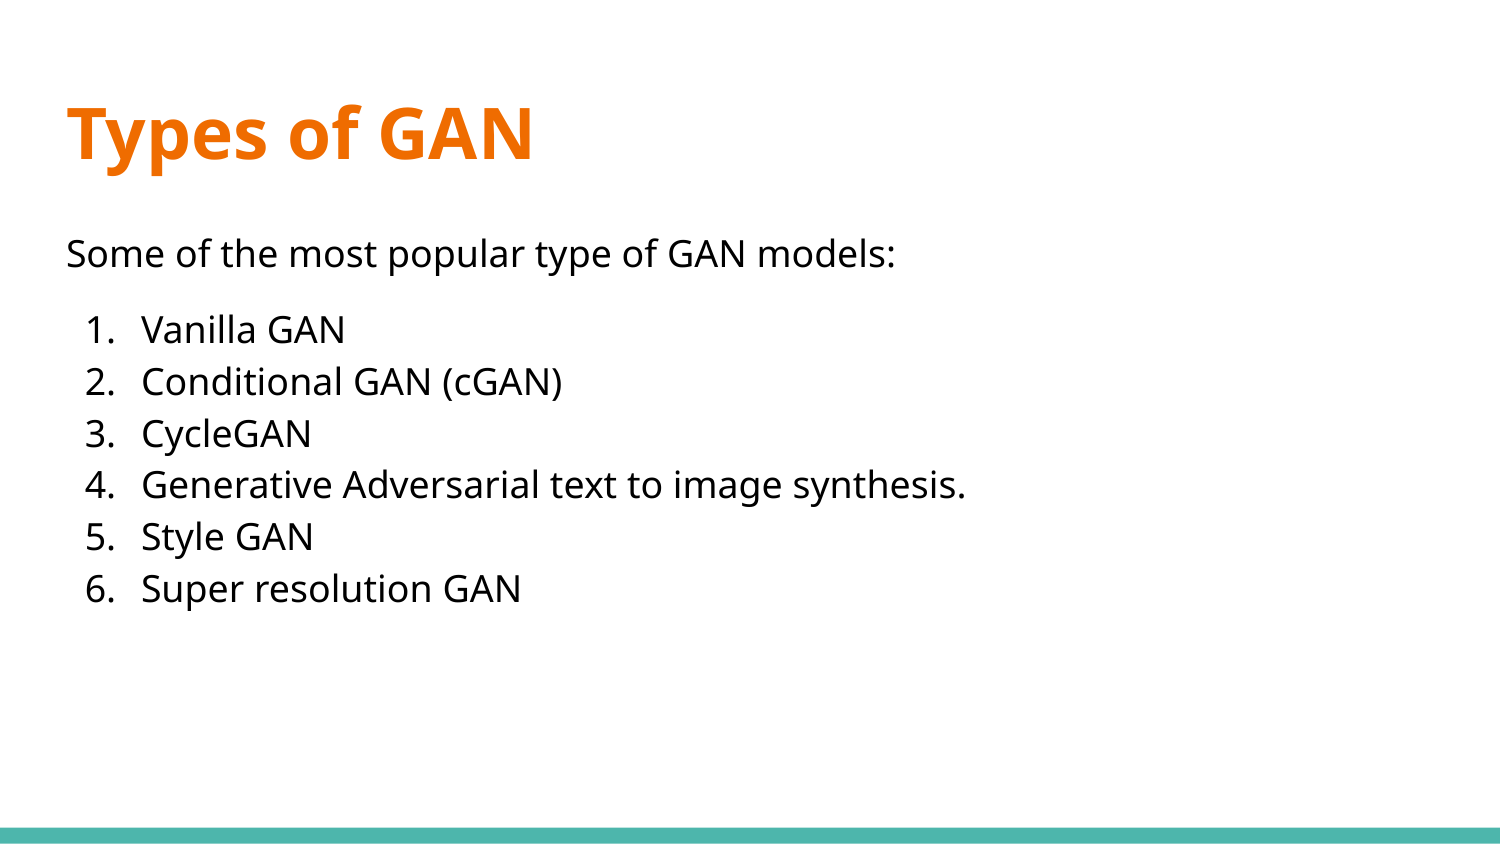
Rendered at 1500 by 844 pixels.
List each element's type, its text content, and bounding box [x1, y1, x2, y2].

title Types of GAN [51, 72, 1449, 189]
list Some of the most popular type of GAN models: Vanilla GAN Conditional GAN (cGAN) CycleGAN Generative Adversarial text to image synthesis. Style GAN Super resolution GAN [51, 207, 1449, 683]
